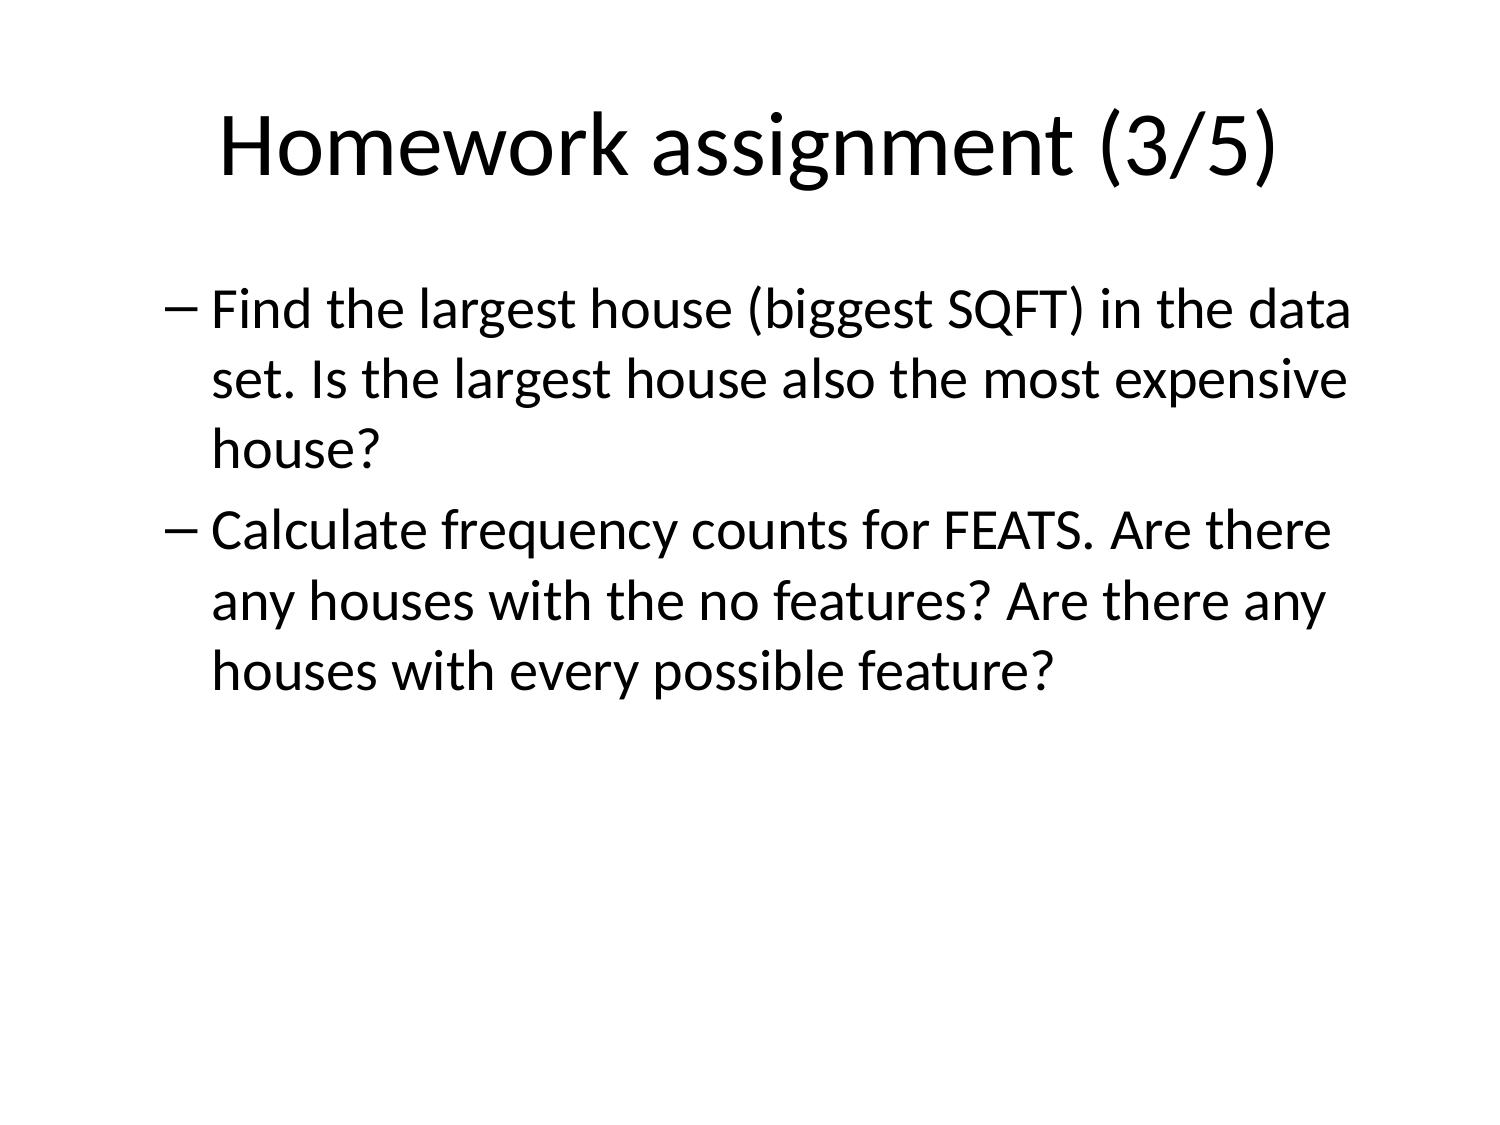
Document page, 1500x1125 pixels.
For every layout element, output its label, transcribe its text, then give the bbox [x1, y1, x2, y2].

title Homework assignment (3/5) [75, 45, 1425, 233]
list Find the largest house (biggest SQFT) in the data set. Is the largest house also the most expensive house? Calculate frequency counts for FEATS. Are there any houses with the no features? Are there any houses with every possible feature? [75, 262, 1425, 1005]
